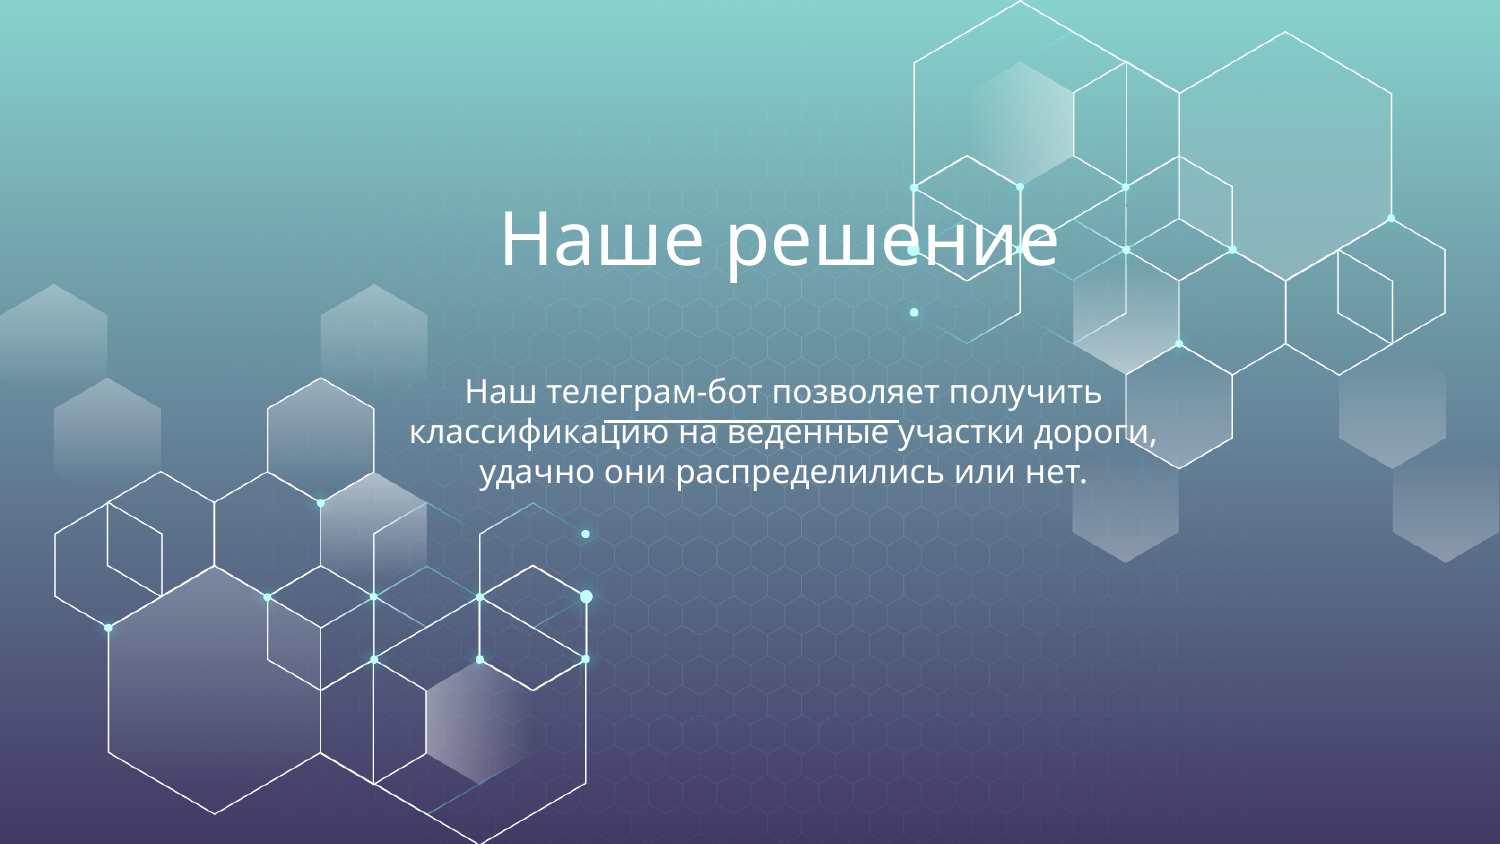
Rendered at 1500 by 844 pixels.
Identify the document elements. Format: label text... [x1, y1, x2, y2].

picture [0, 0, 1499, 844]
title Наше решение [233, 185, 1326, 296]
subtitle Наш телеграм-бот позволяет получить классификацию на веденные участки дороги, удачно они распределились или нет. [370, 355, 1199, 693]
